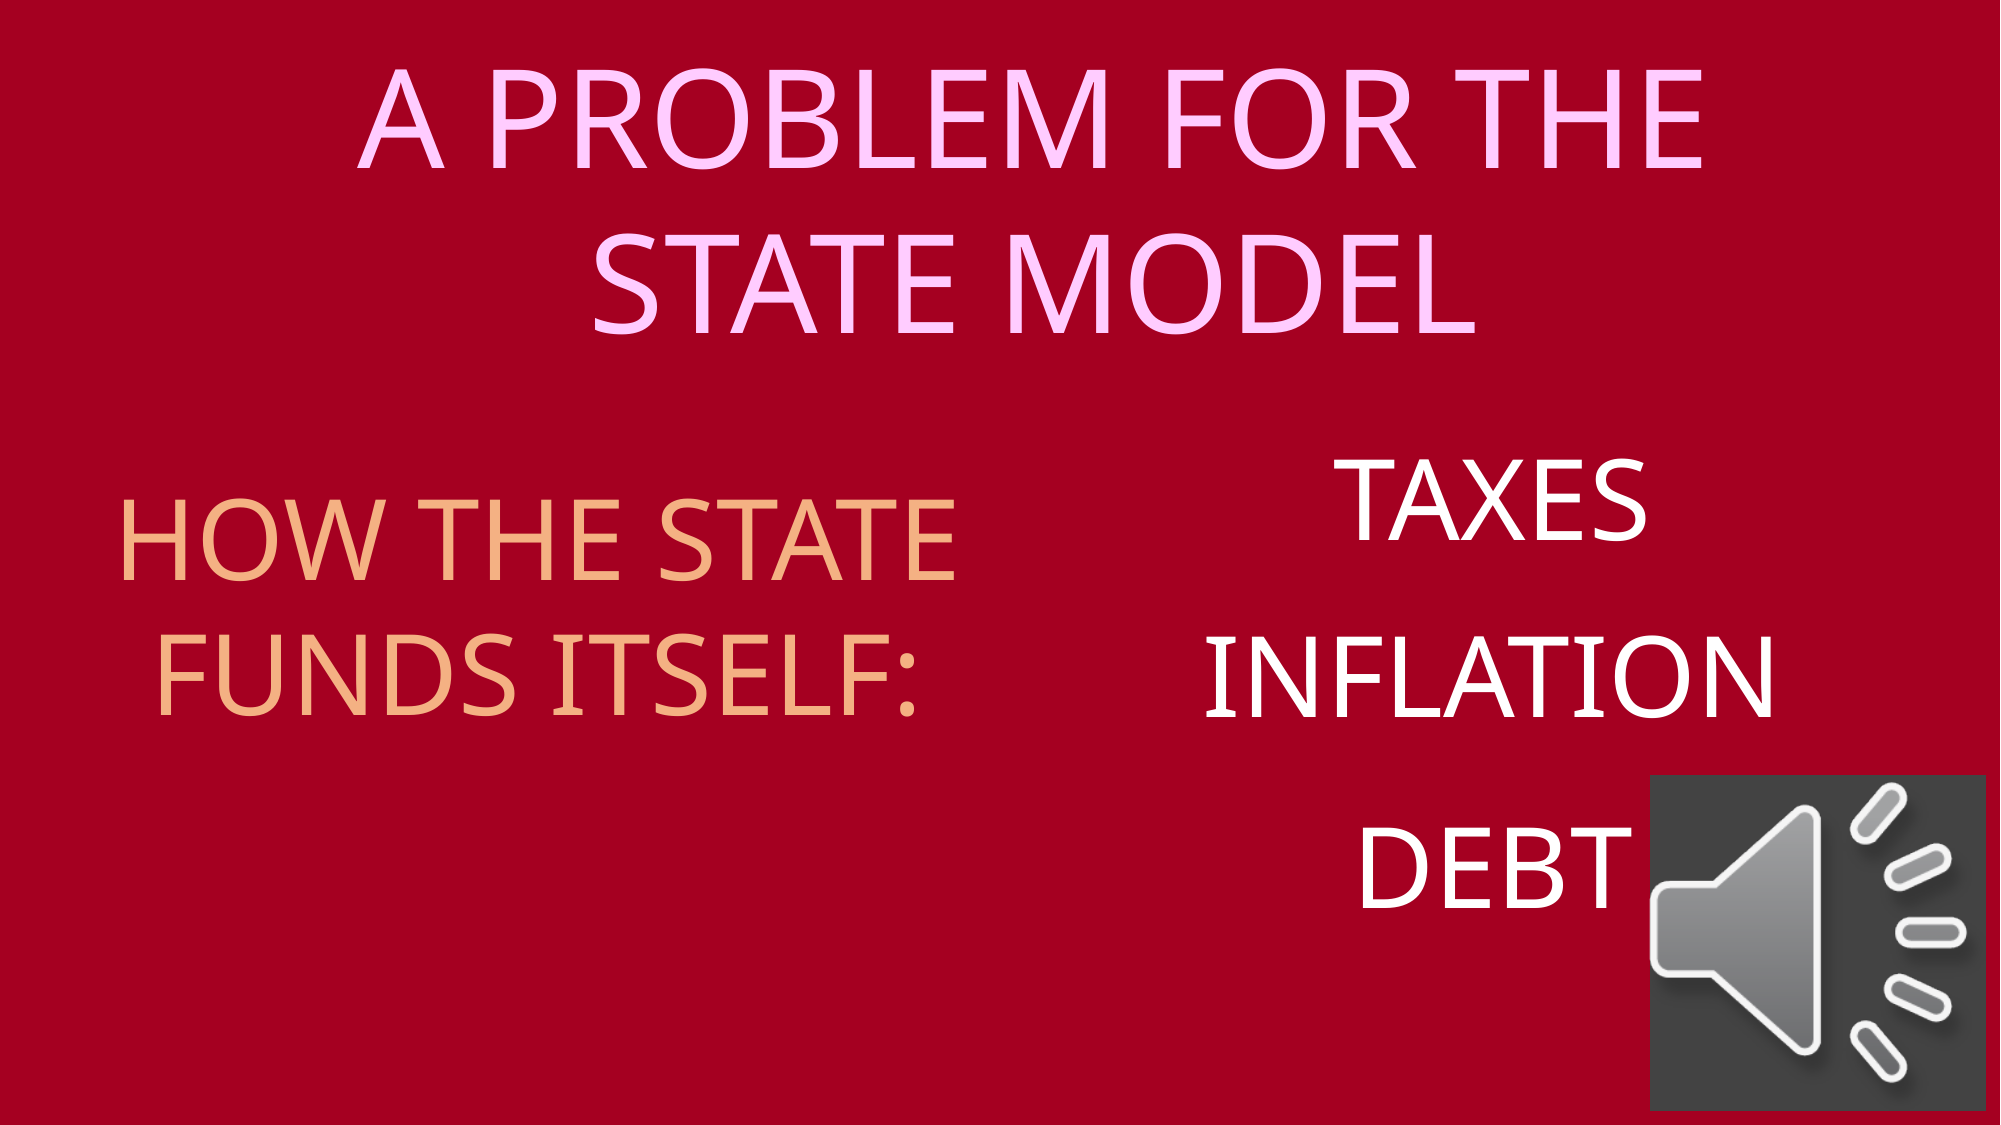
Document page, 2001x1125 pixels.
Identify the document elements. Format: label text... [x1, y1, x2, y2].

text_box A PROBLEM FOR THE STATE MODEL [311, 23, 1757, 369]
text_box DEBT [999, 788, 1648, 939]
text_box INFLATION [999, 597, 1986, 747]
text_box HOW THE STATE FUNDS ITSELF: [39, 460, 1034, 746]
text_box TAXES [999, 420, 1986, 571]
picture [1648, 773, 1987, 1112]
